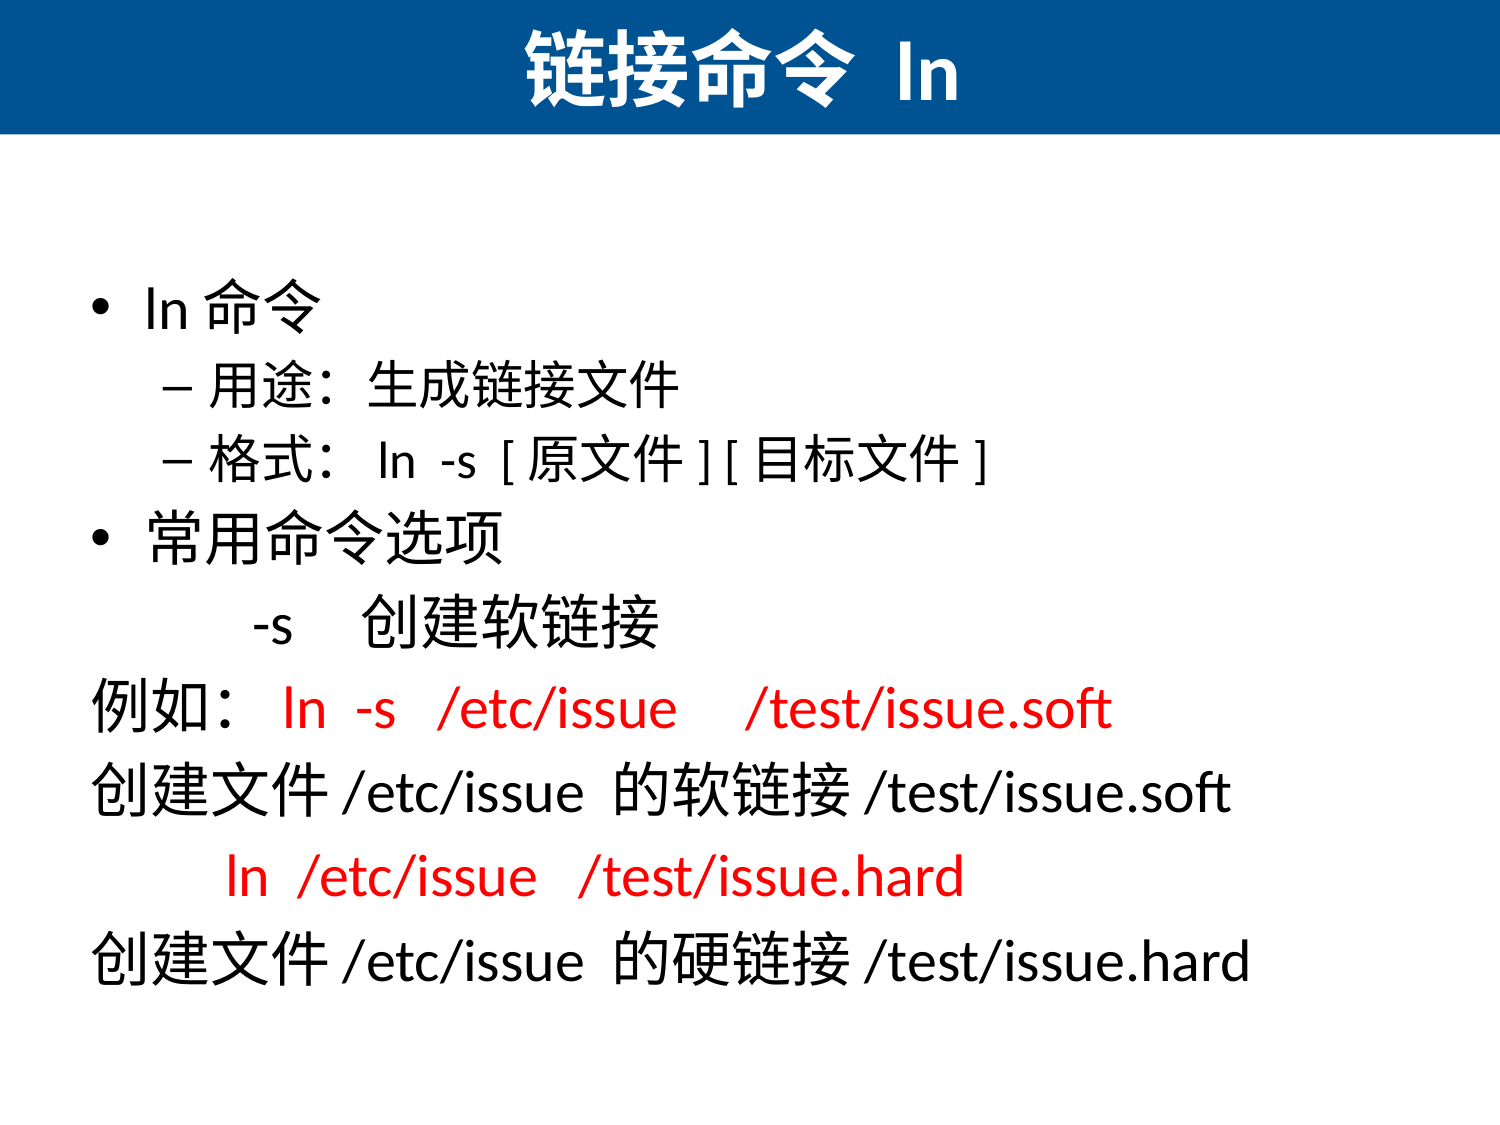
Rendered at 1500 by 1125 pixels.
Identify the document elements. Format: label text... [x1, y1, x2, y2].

list ln命令 用途：生成链接文件 格式：ln -s [原文件] [目标文件] 常用命令选项 -s 创建软链接 例如：ln -s /etc/issue /test/issue.soft 创建文件/etc/issue 的软链接/test/issue.soft ln /etc/issue /test/issue.hard 创建文件/etc/issue 的硬链接/test/issue.hard [75, 262, 1425, 1005]
title 链接命令 ln [2, 0, 1483, 135]
